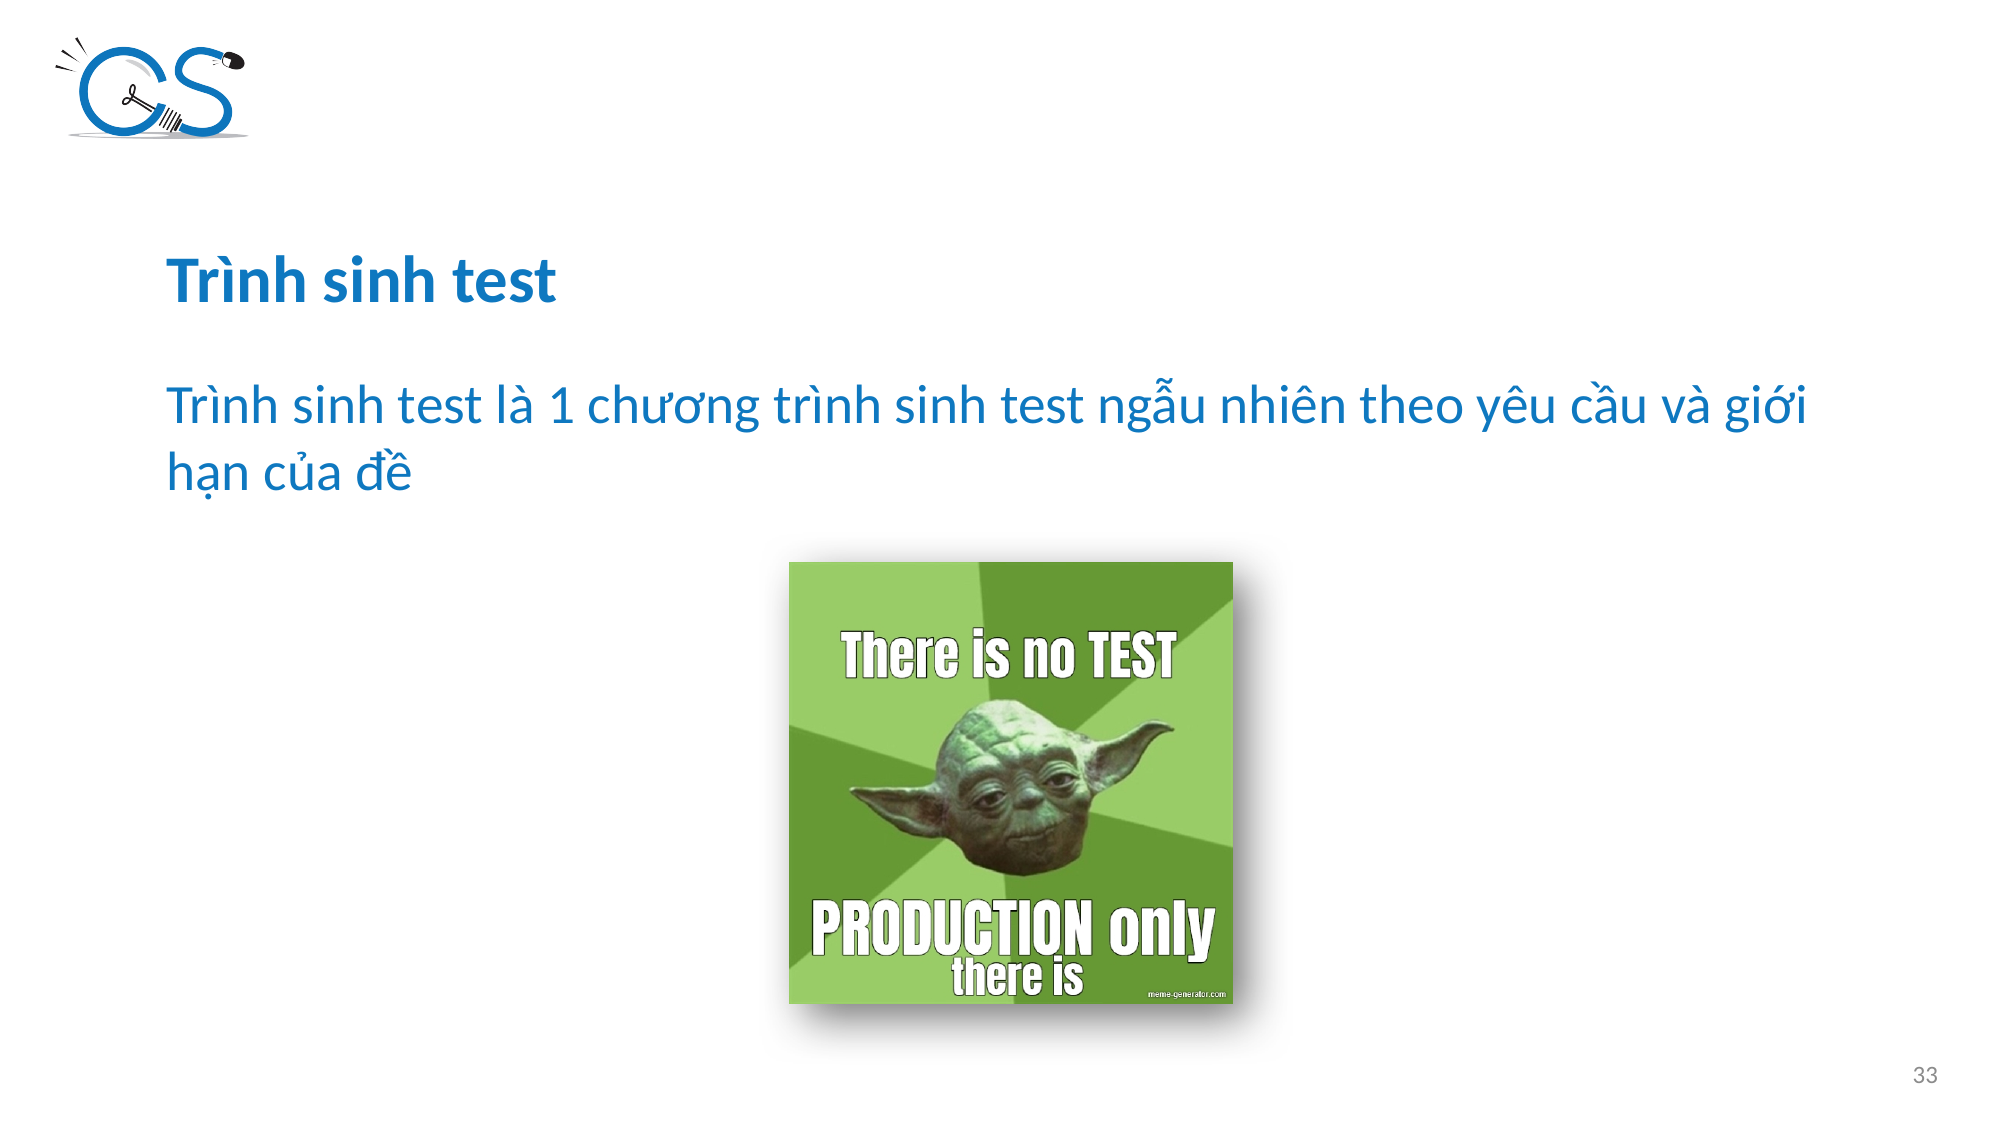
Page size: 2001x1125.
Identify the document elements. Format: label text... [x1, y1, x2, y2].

text_box Trình sinh test [151, 227, 1152, 323]
picture [55, 37, 249, 142]
slide_number 33 [1838, 1038, 1959, 1125]
text_box Trình sinh test là 1 chương trình sinh test ngẫu nhiên theo yêu cầu và giới hạn của đề [151, 360, 1871, 509]
picture [789, 562, 1233, 1004]
